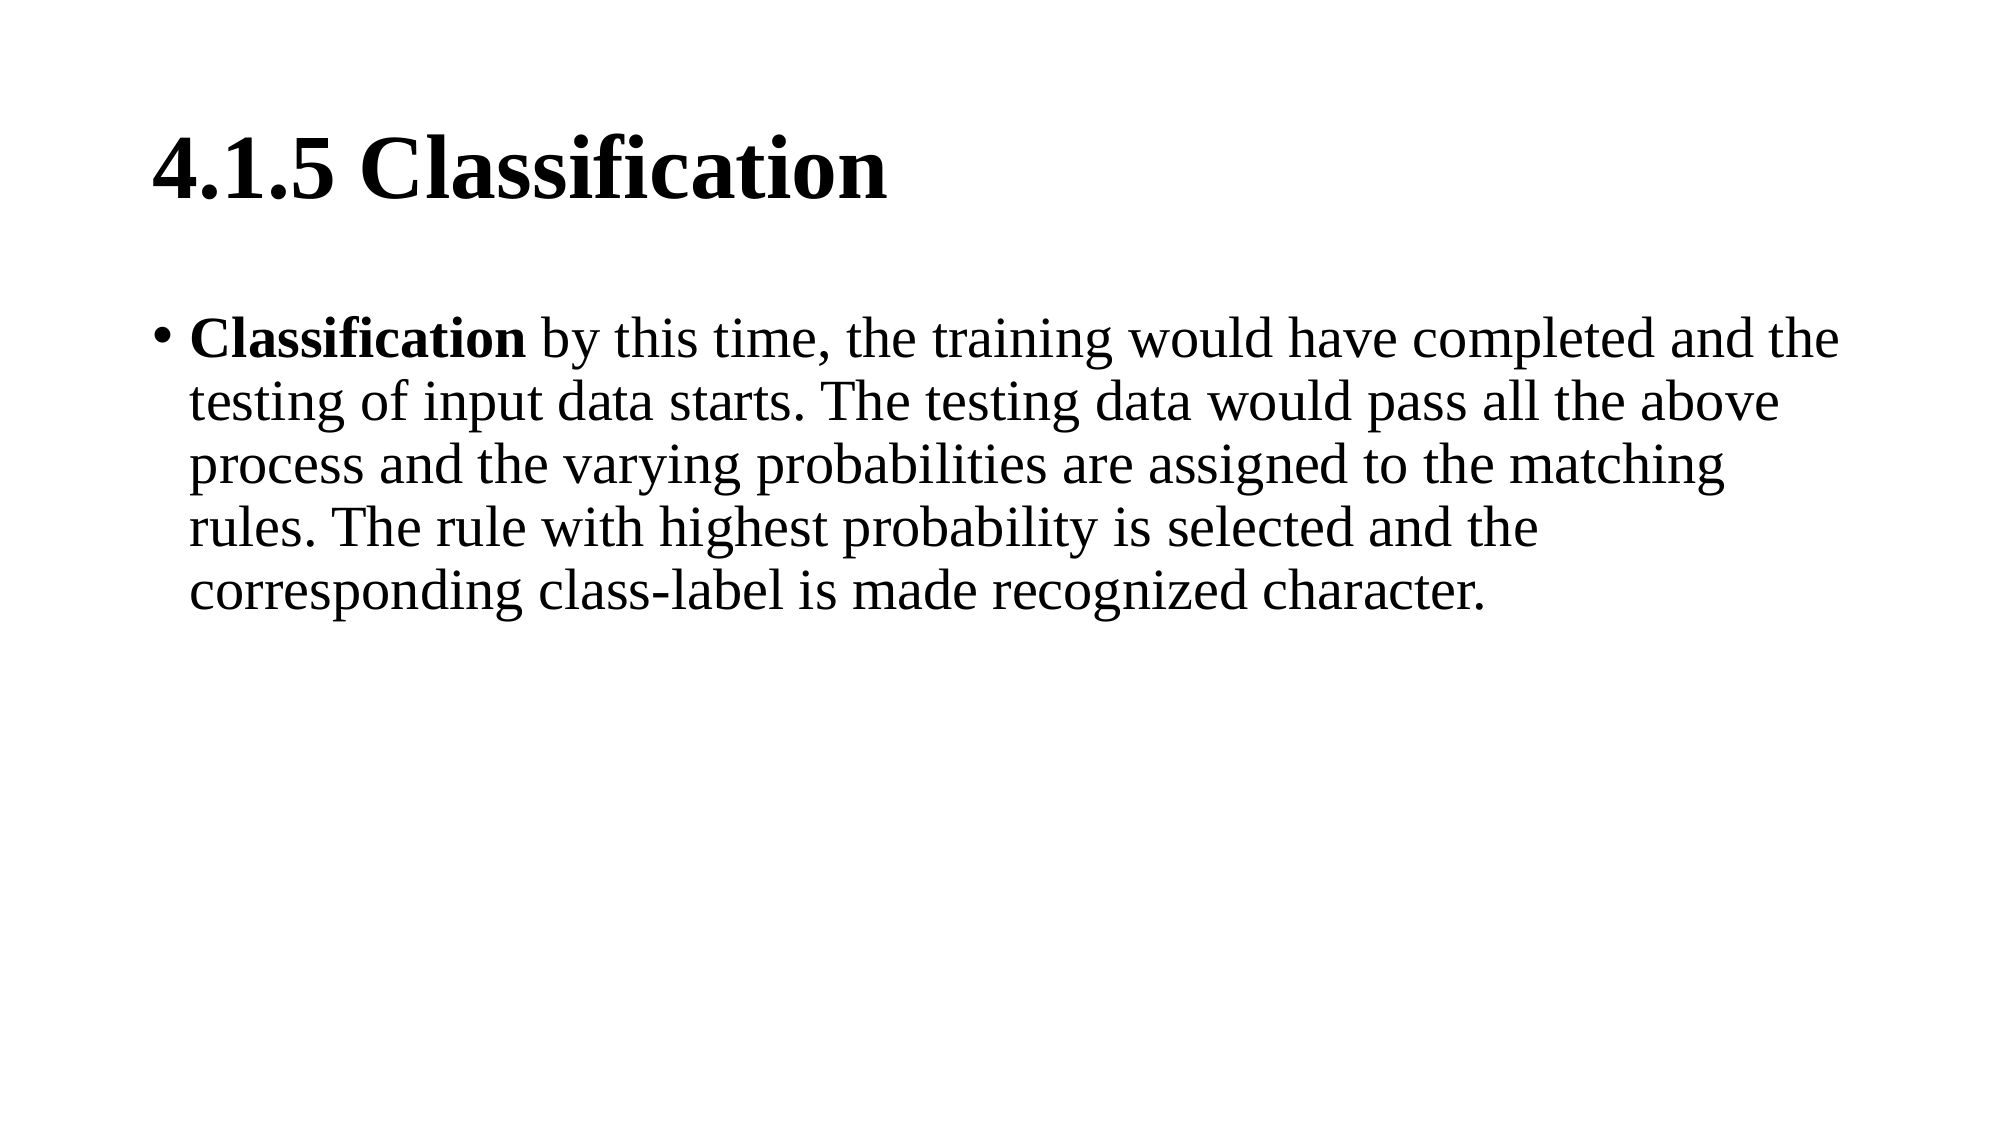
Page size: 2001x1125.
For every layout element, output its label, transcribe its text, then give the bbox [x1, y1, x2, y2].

title 4.1.5 Classification [137, 59, 1863, 278]
list Classification by this time, the training would have completed and the testing of input data starts. The testing data would pass all the above process and the varying probabilities are assigned to the matching rules. The rule with highest probability is selected and the corresponding class-label is made recognized character. [137, 299, 1863, 1014]
